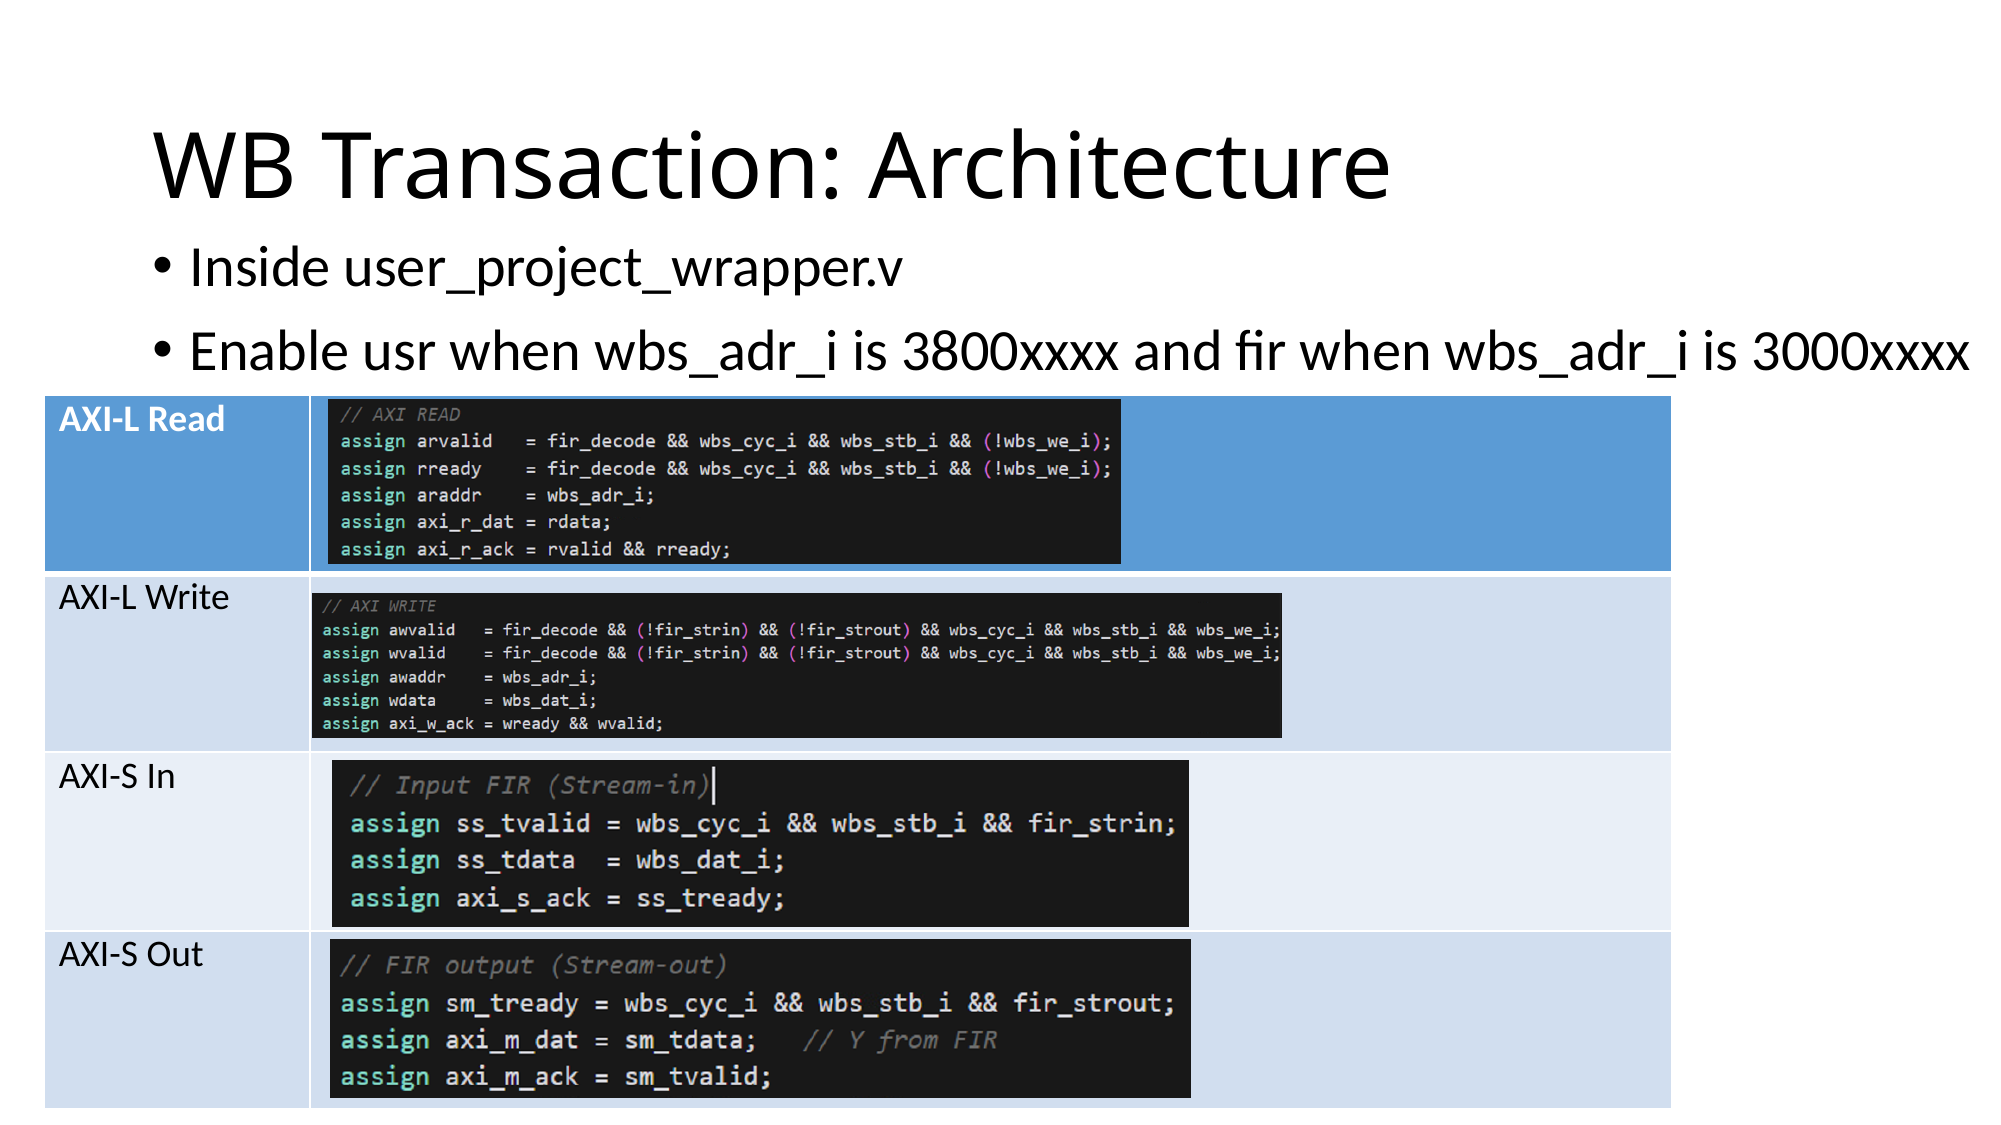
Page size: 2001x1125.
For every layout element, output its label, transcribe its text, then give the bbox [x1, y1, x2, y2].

title WB Transaction: Architecture [137, 59, 1863, 228]
picture [328, 399, 1121, 564]
table_cell [311, 577, 1671, 751]
table_cell [311, 753, 1671, 930]
table_header AXI-L Read [45, 396, 309, 571]
picture [332, 760, 1189, 928]
picture [312, 593, 1283, 738]
table_cell AXI-S Out [45, 932, 309, 1108]
picture [330, 939, 1191, 1098]
table_cell AXI-S In [45, 753, 309, 930]
table_header [311, 396, 1671, 571]
list Inside user_project_wrapper.v Enable usr when wbs_adr_i is 3800xxxx and fir when wbs_adr_i is 3000xxxx [137, 228, 2000, 943]
table_cell [311, 932, 1671, 1108]
table_cell AXI-L Write [45, 577, 309, 751]
